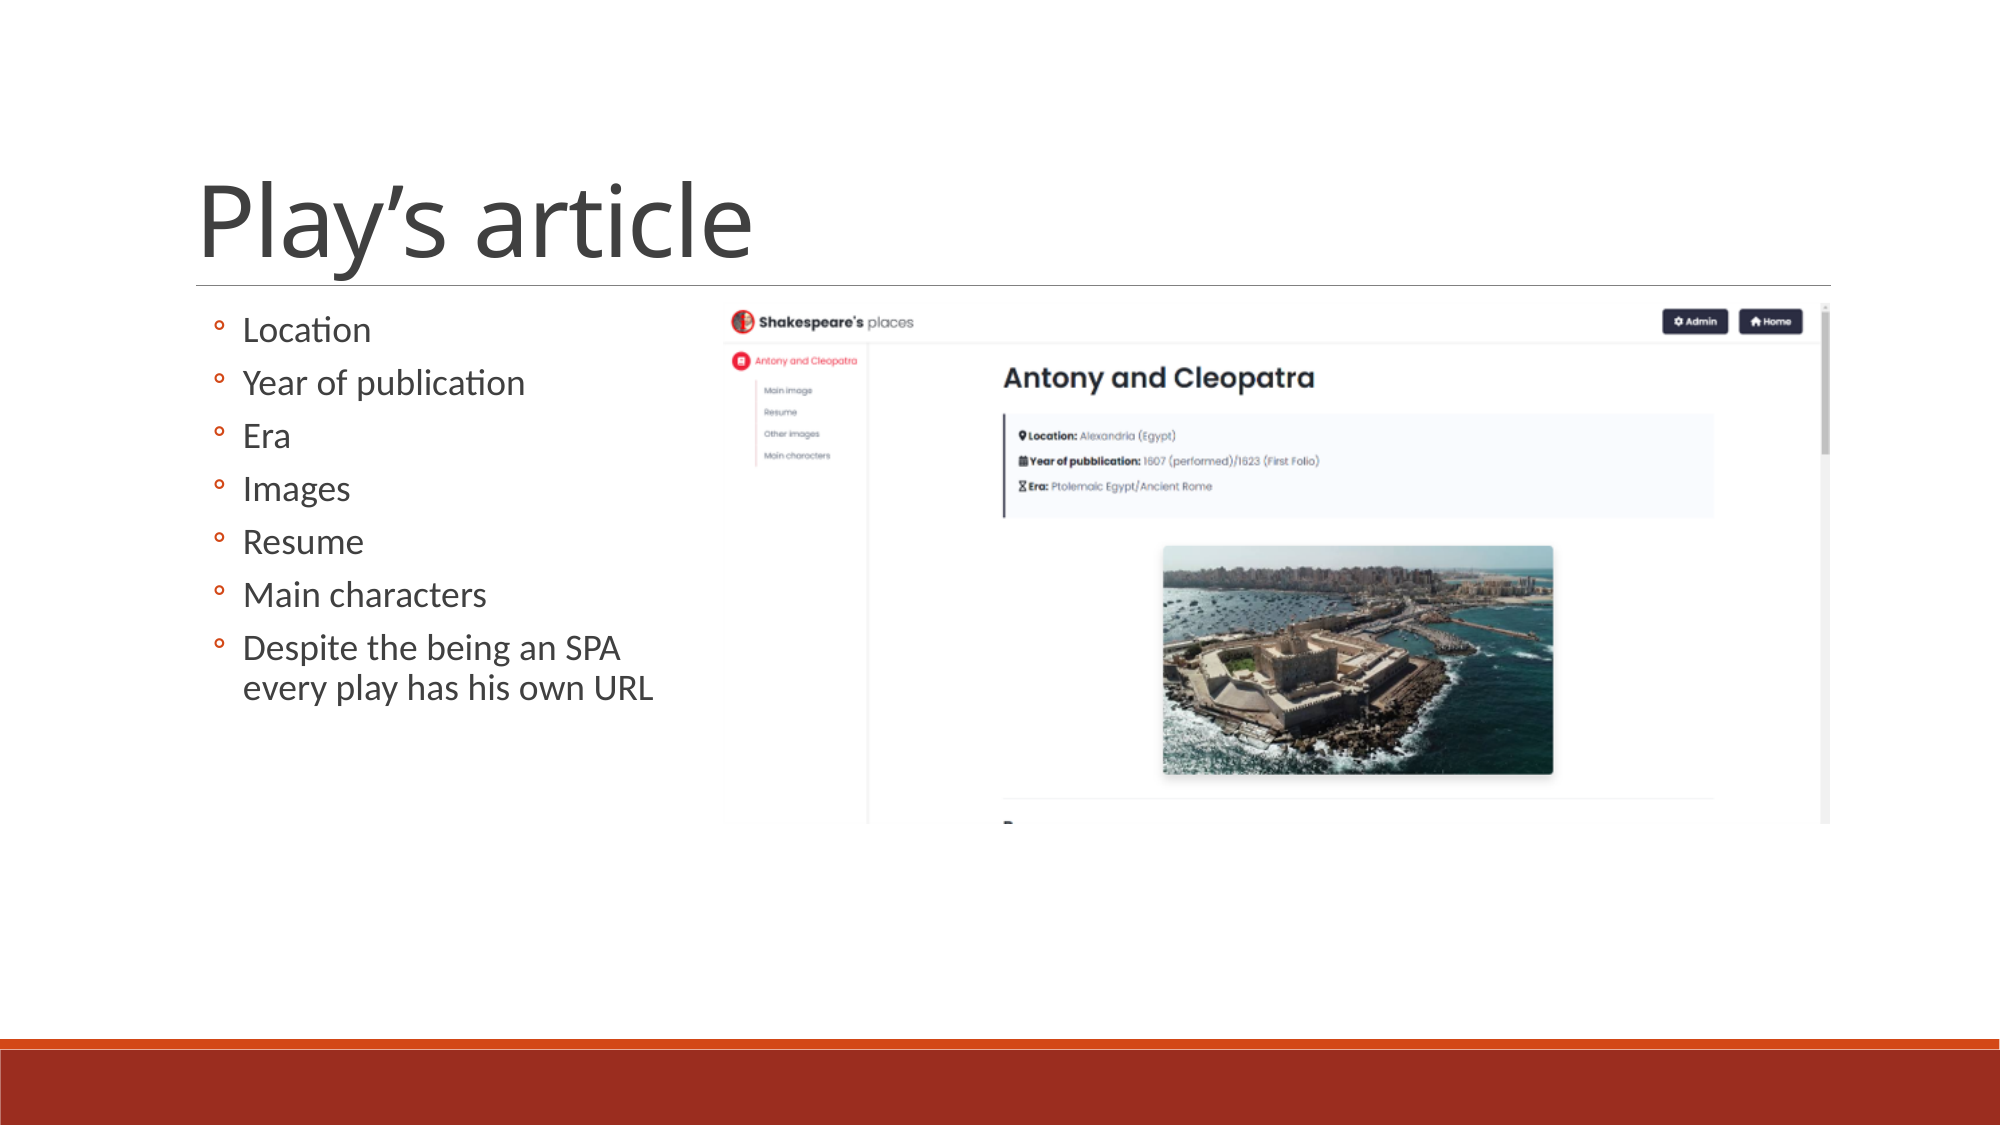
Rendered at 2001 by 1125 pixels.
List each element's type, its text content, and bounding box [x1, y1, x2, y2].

list Location Year of publication Era Images Resume Main characters Despite the being an SPA every play has his own URL [180, 302, 667, 963]
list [723, 302, 1831, 824]
title Play’s article [180, 47, 1830, 285]
